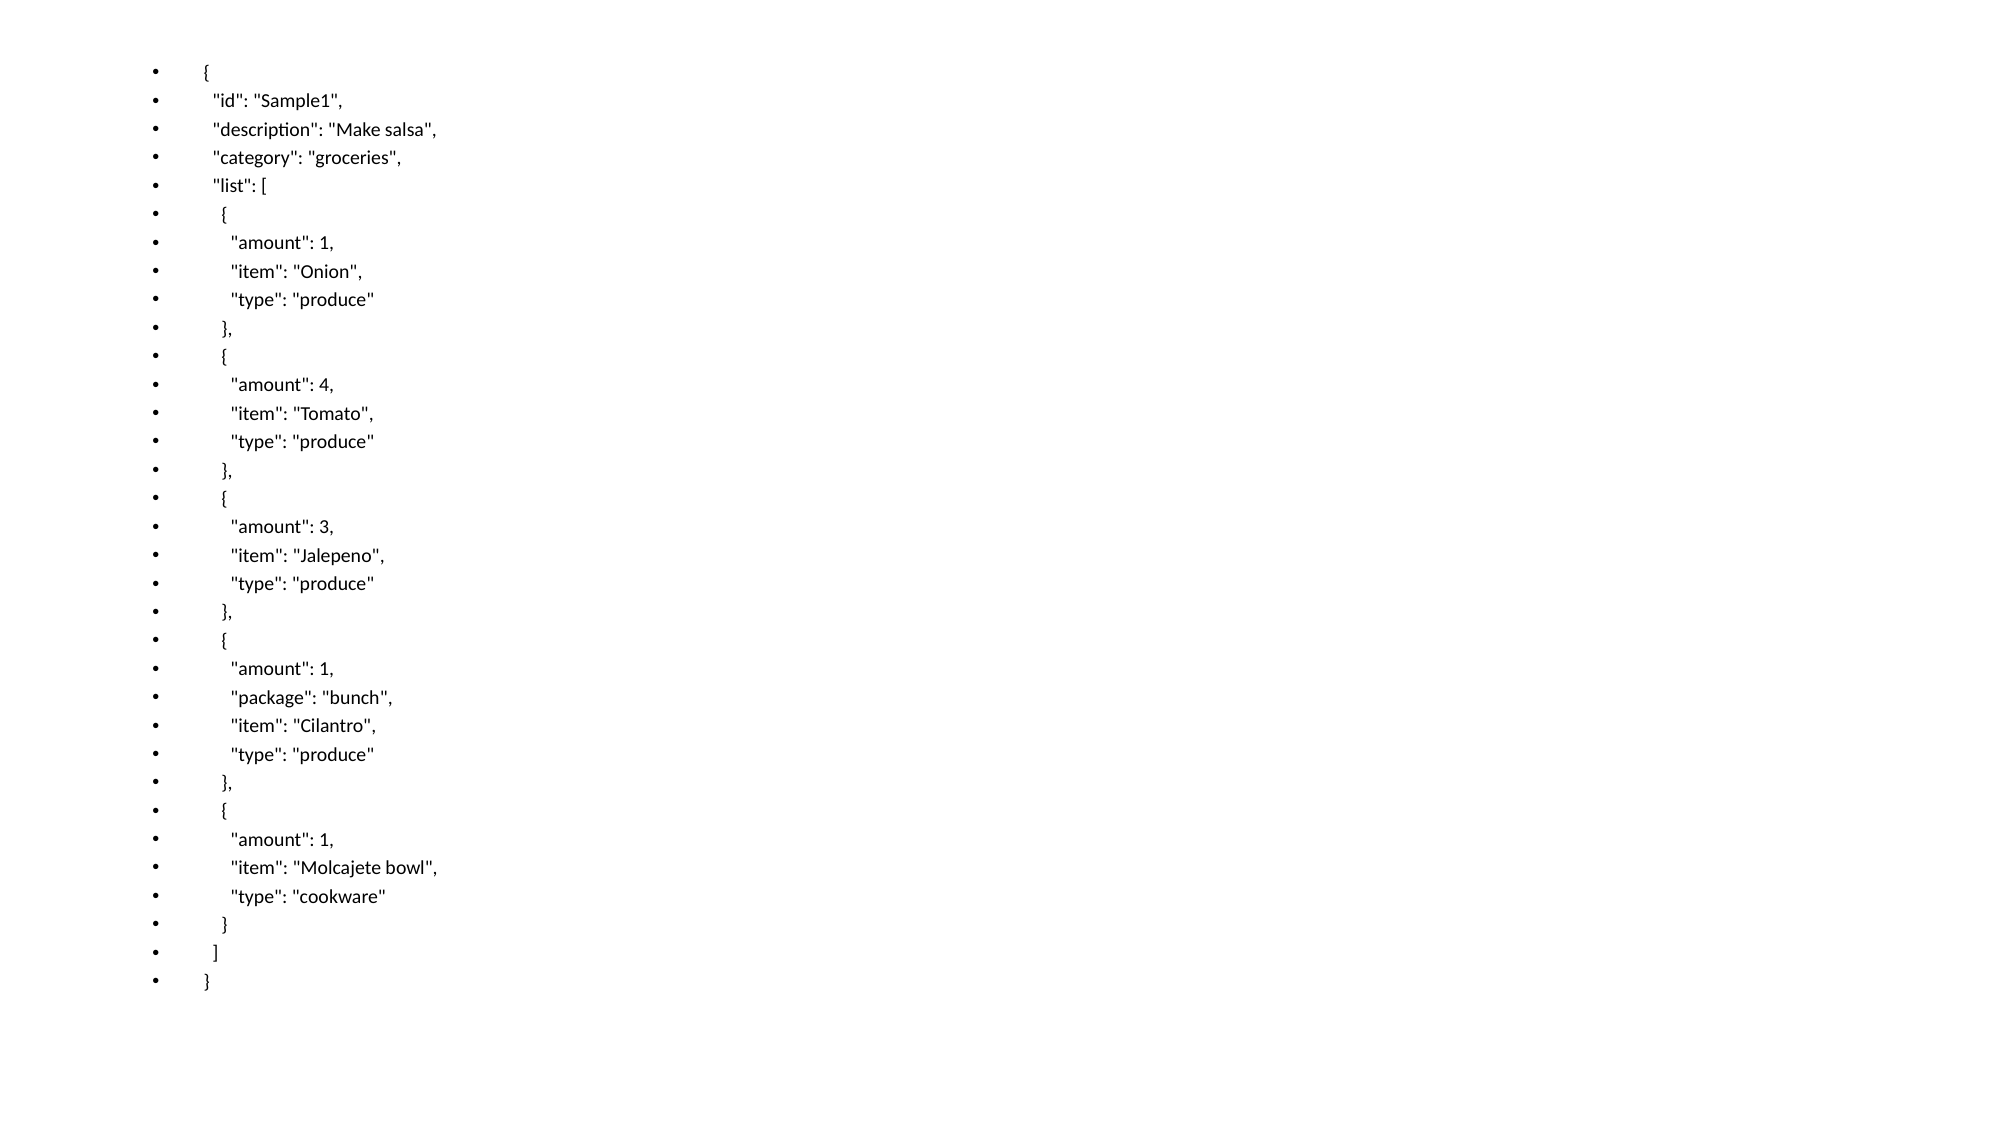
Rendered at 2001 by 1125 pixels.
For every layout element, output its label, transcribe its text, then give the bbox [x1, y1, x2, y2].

list { "id": "Sample1", "description": "Make salsa", "category": "groceries", "list": [ { "amount": 1, "item": "Onion", "type": "produce" }, { "amount": 4, "item": "Tomato", "type": "produce" }, { "amount": 3, "item": "Jalepeno", "type": "produce" }, { "amount": 1, "package": "bunch", "item": "Cilantro", "type": "produce" }, { "amount": 1, "item": "Molcajete bowl", "type": "cookware" } ] } [137, 54, 1863, 1014]
